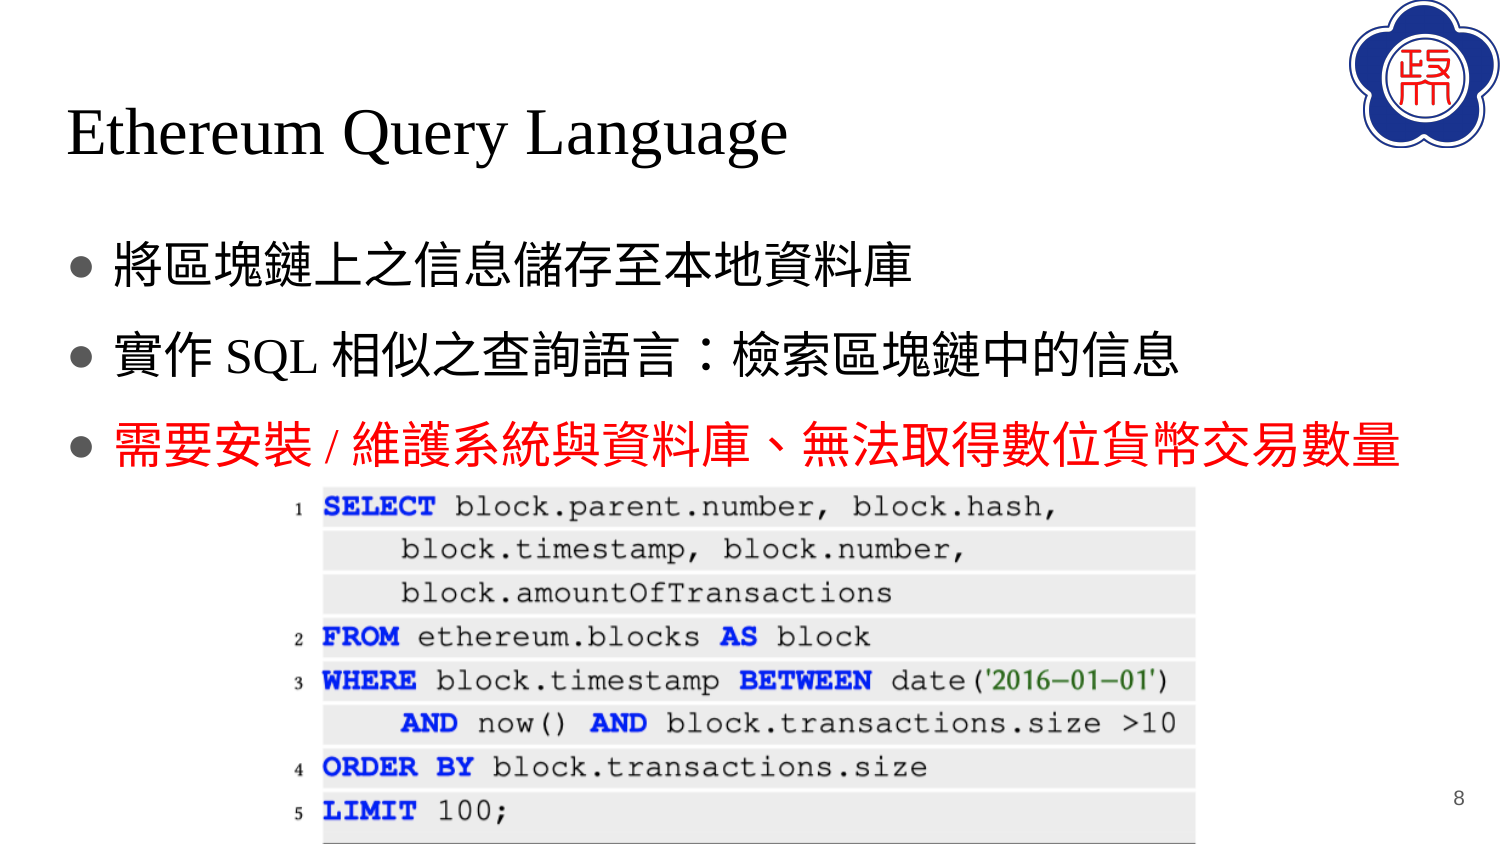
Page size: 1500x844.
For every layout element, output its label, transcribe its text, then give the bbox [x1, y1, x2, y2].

picture [285, 477, 1215, 844]
list 將區塊鏈上之信息儲存至本地資料庫 實作SQL相似之查詢語言：檢索區塊鏈中的信息 需要安裝/維護系統與資料庫、無法取得數位貨幣交易數量 [51, 189, 1449, 801]
title Ethereum Query Language [51, 72, 1449, 167]
picture [1349, 0, 1500, 148]
slide_number 8 [1389, 764, 1480, 830]
